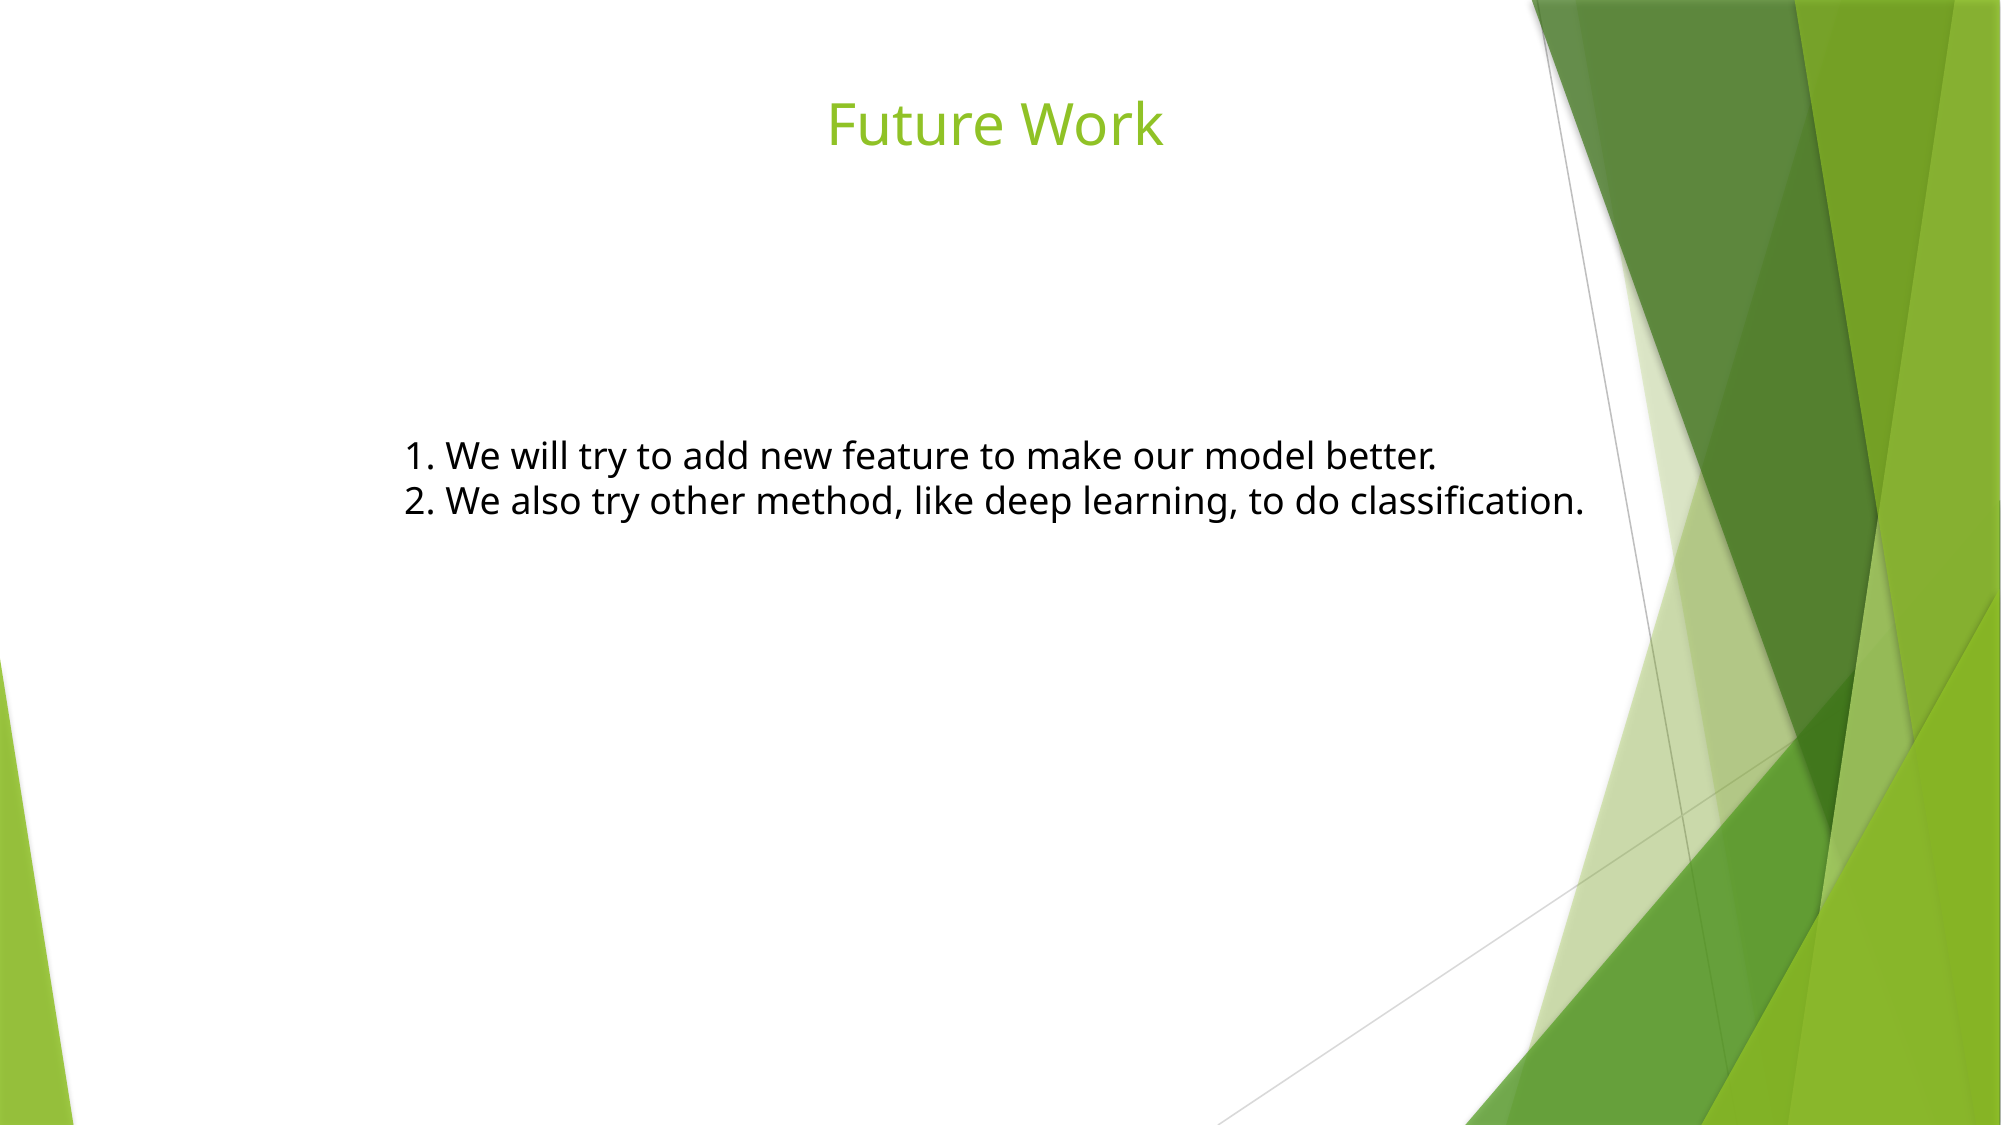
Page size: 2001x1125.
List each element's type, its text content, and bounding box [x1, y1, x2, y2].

text_box 1. We will try to add new feature to make our model better. 2. We also try other method, like deep learning, to do classification. [389, 424, 1602, 530]
text_box Future Work [811, 79, 1179, 165]
